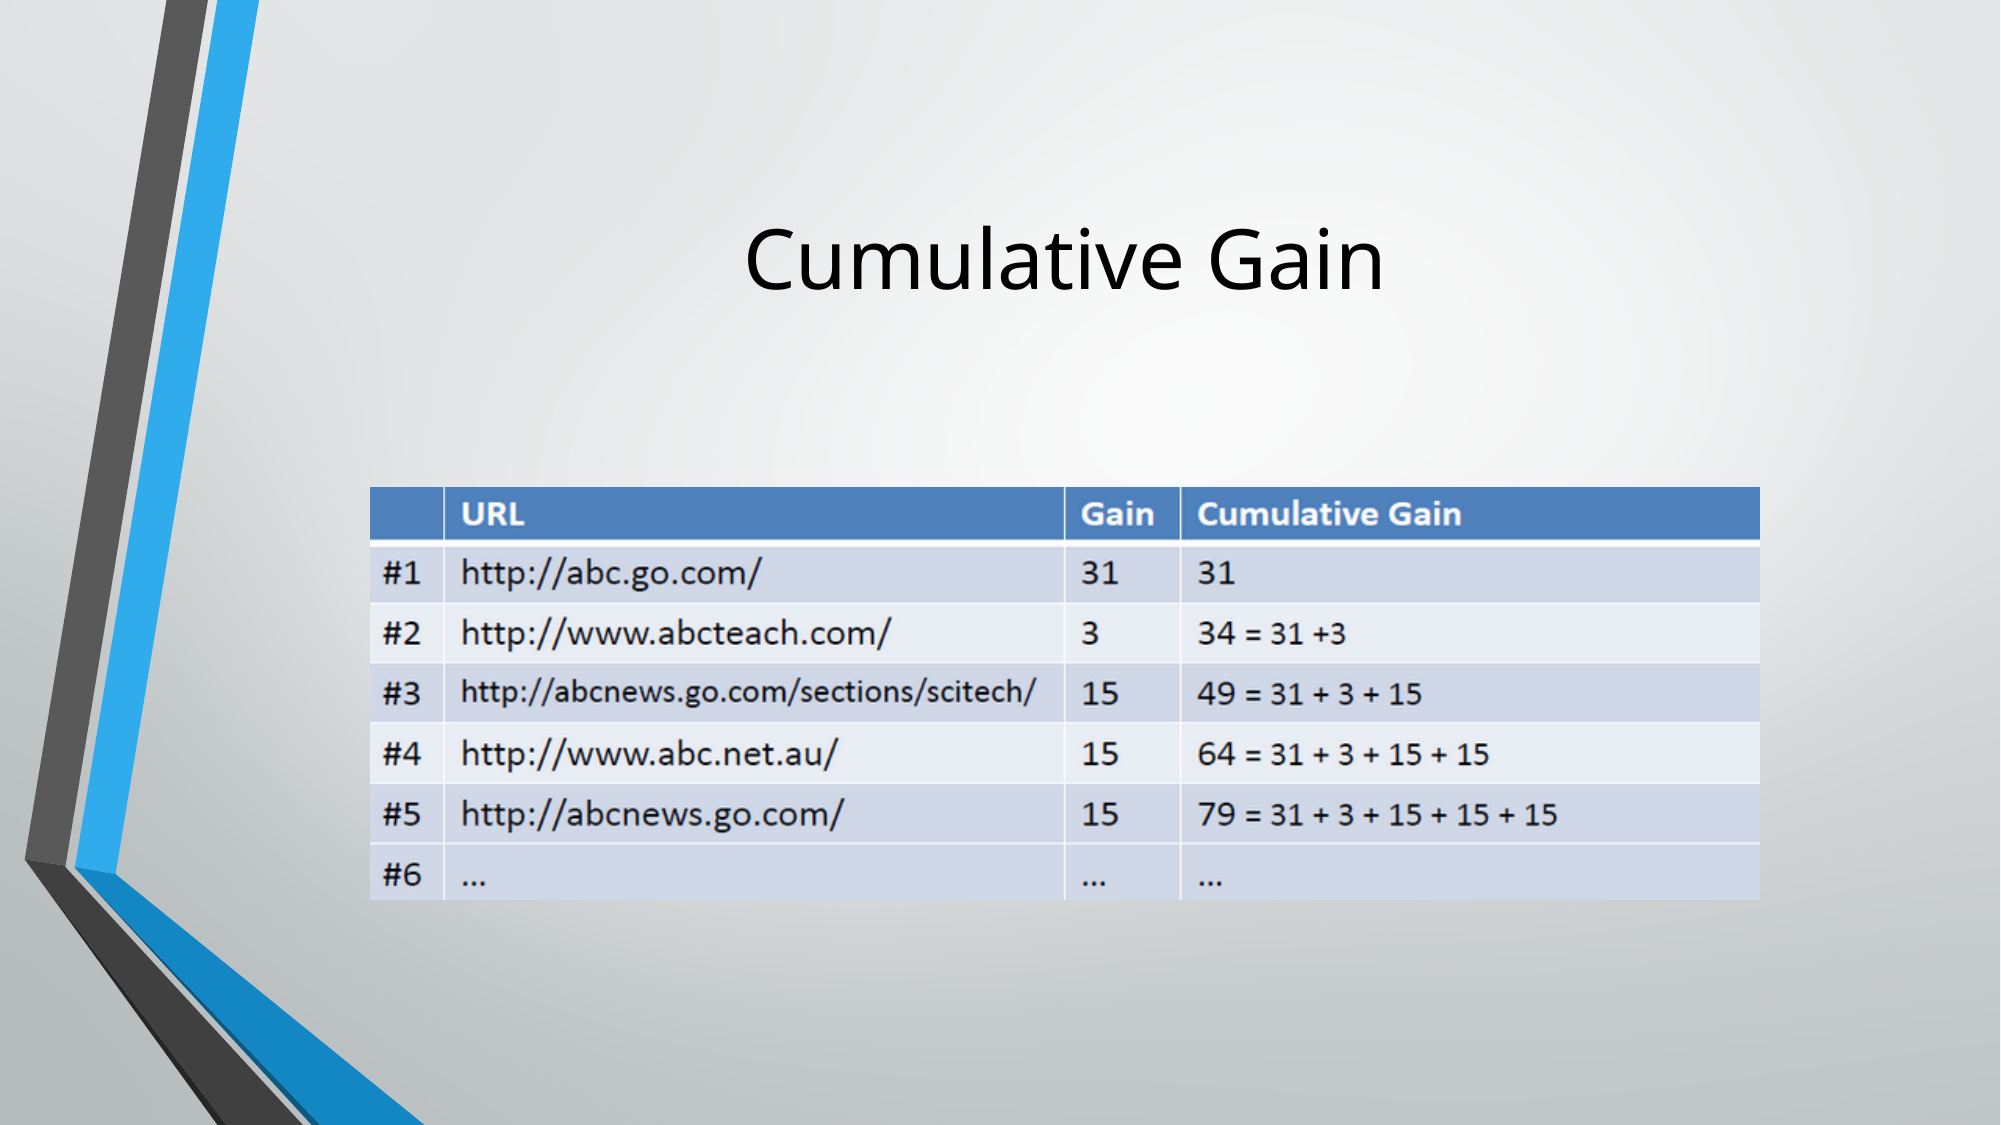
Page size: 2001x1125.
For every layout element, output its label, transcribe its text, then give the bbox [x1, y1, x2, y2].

title Cumulative Gain [243, 112, 1887, 400]
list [370, 487, 1760, 901]
